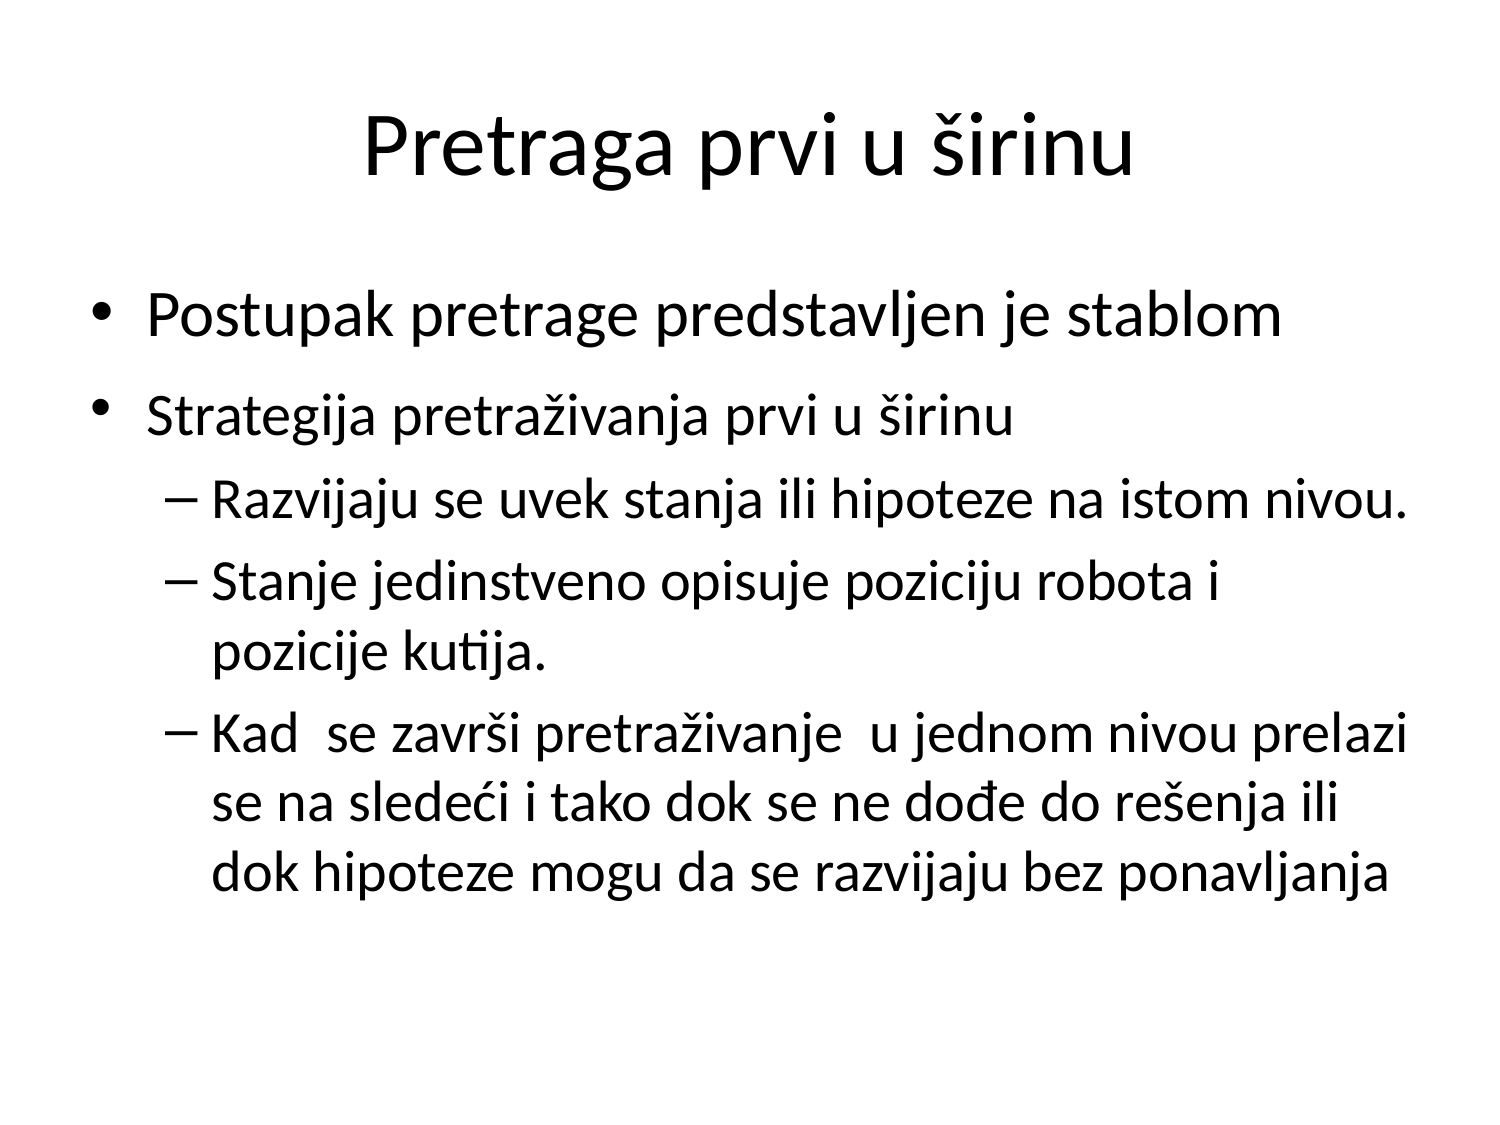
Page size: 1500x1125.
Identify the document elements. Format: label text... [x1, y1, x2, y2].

list Postupak pretrage predstavljen je stablom Strategija pretraživanja prvi u širinu Razvijaju se uvek stanja ili hipoteze na istom nivou. Stanje jedinstveno opisuje poziciju robota i pozicije kutija. Kad se završi pretraživanje u jednom nivou prelazi se na sledeći i tako dok se ne dođe do rešenja ili dok hipoteze mogu da se razvijaju bez ponavljanja [75, 262, 1425, 1005]
title Pretraga prvi u širinu [75, 45, 1425, 233]
